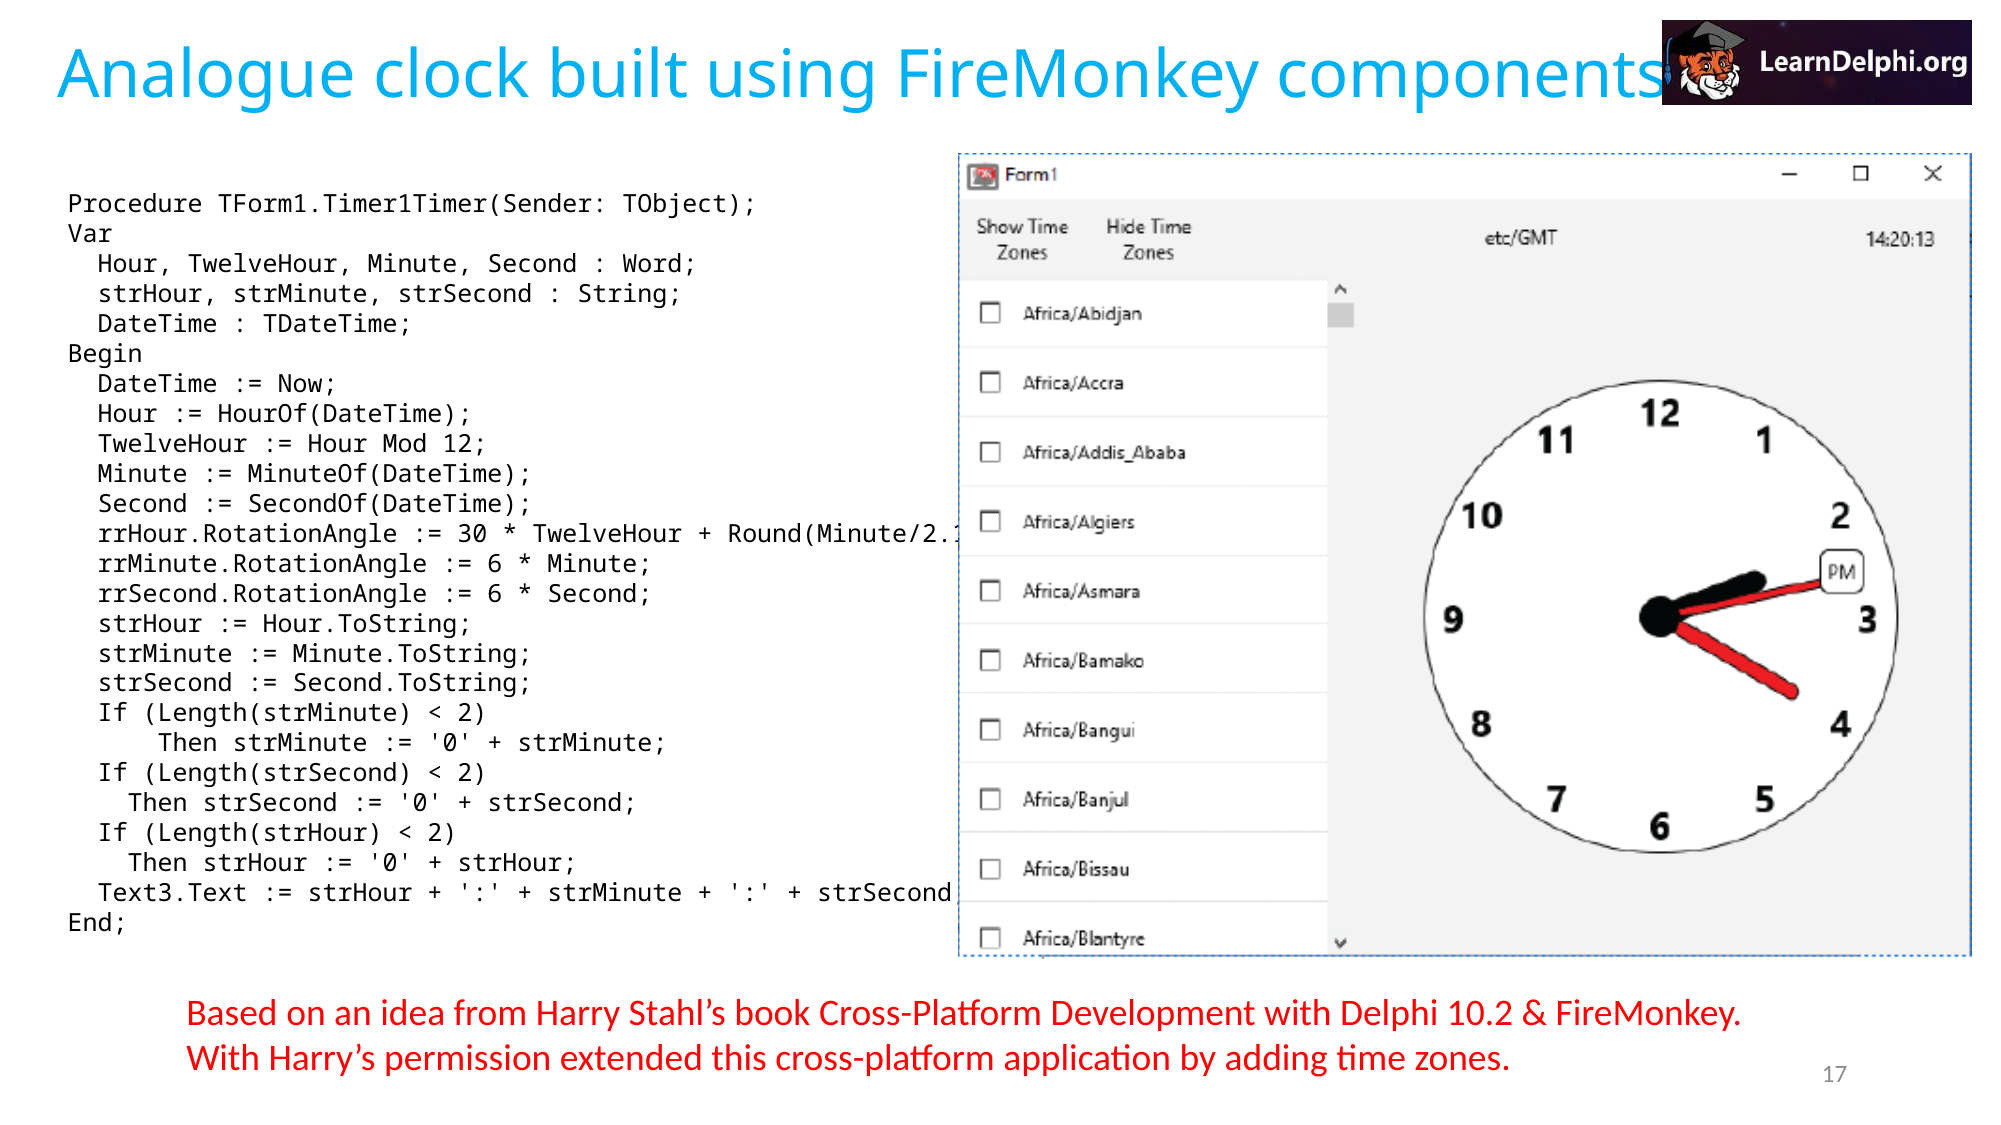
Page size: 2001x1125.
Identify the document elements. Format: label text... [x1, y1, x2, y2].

text_box Procedure TForm1.Timer1Timer(Sender: TObject); Var Hour, TwelveHour, Minute, Second : Word; strHour, strMinute, strSecond : String; DateTime : TDateTime; Begin DateTime := Now; Hour := HourOf(DateTime); TwelveHour := Hour Mod 12; Minute := MinuteOf(DateTime); Second := SecondOf(DateTime); rrHour.RotationAngle := 30 * TwelveHour + Round(Minute/2.17); rrMinute.RotationAngle := 6 * Minute; rrSecond.RotationAngle := 6 * Second; strHour := Hour.ToString; strMinute := Minute.ToString; strSecond := Second.ToString; If (Length(strMinute) < 2) Then strMinute := '0' + strMinute; If (Length(strSecond) < 2) Then strSecond := '0' + strSecond; If (Length(strHour) < 2) Then strHour := '0' + strHour; Text3.Text := strHour + ':' + strMinute + ':' + strSecond; End; [52, 180, 1878, 989]
title Analogue clock built using FireMonkey components [41, 11, 1767, 141]
text_box Based on an idea from Harry Stahl’s book Cross-Platform Development with Delphi 10.2 & FireMonkey. With Harry’s permission extended this cross-platform application by adding time zones. [171, 989, 1805, 1085]
picture [1662, 20, 1972, 105]
slide_number 17 [1412, 1042, 1863, 1103]
picture [958, 153, 1972, 959]
